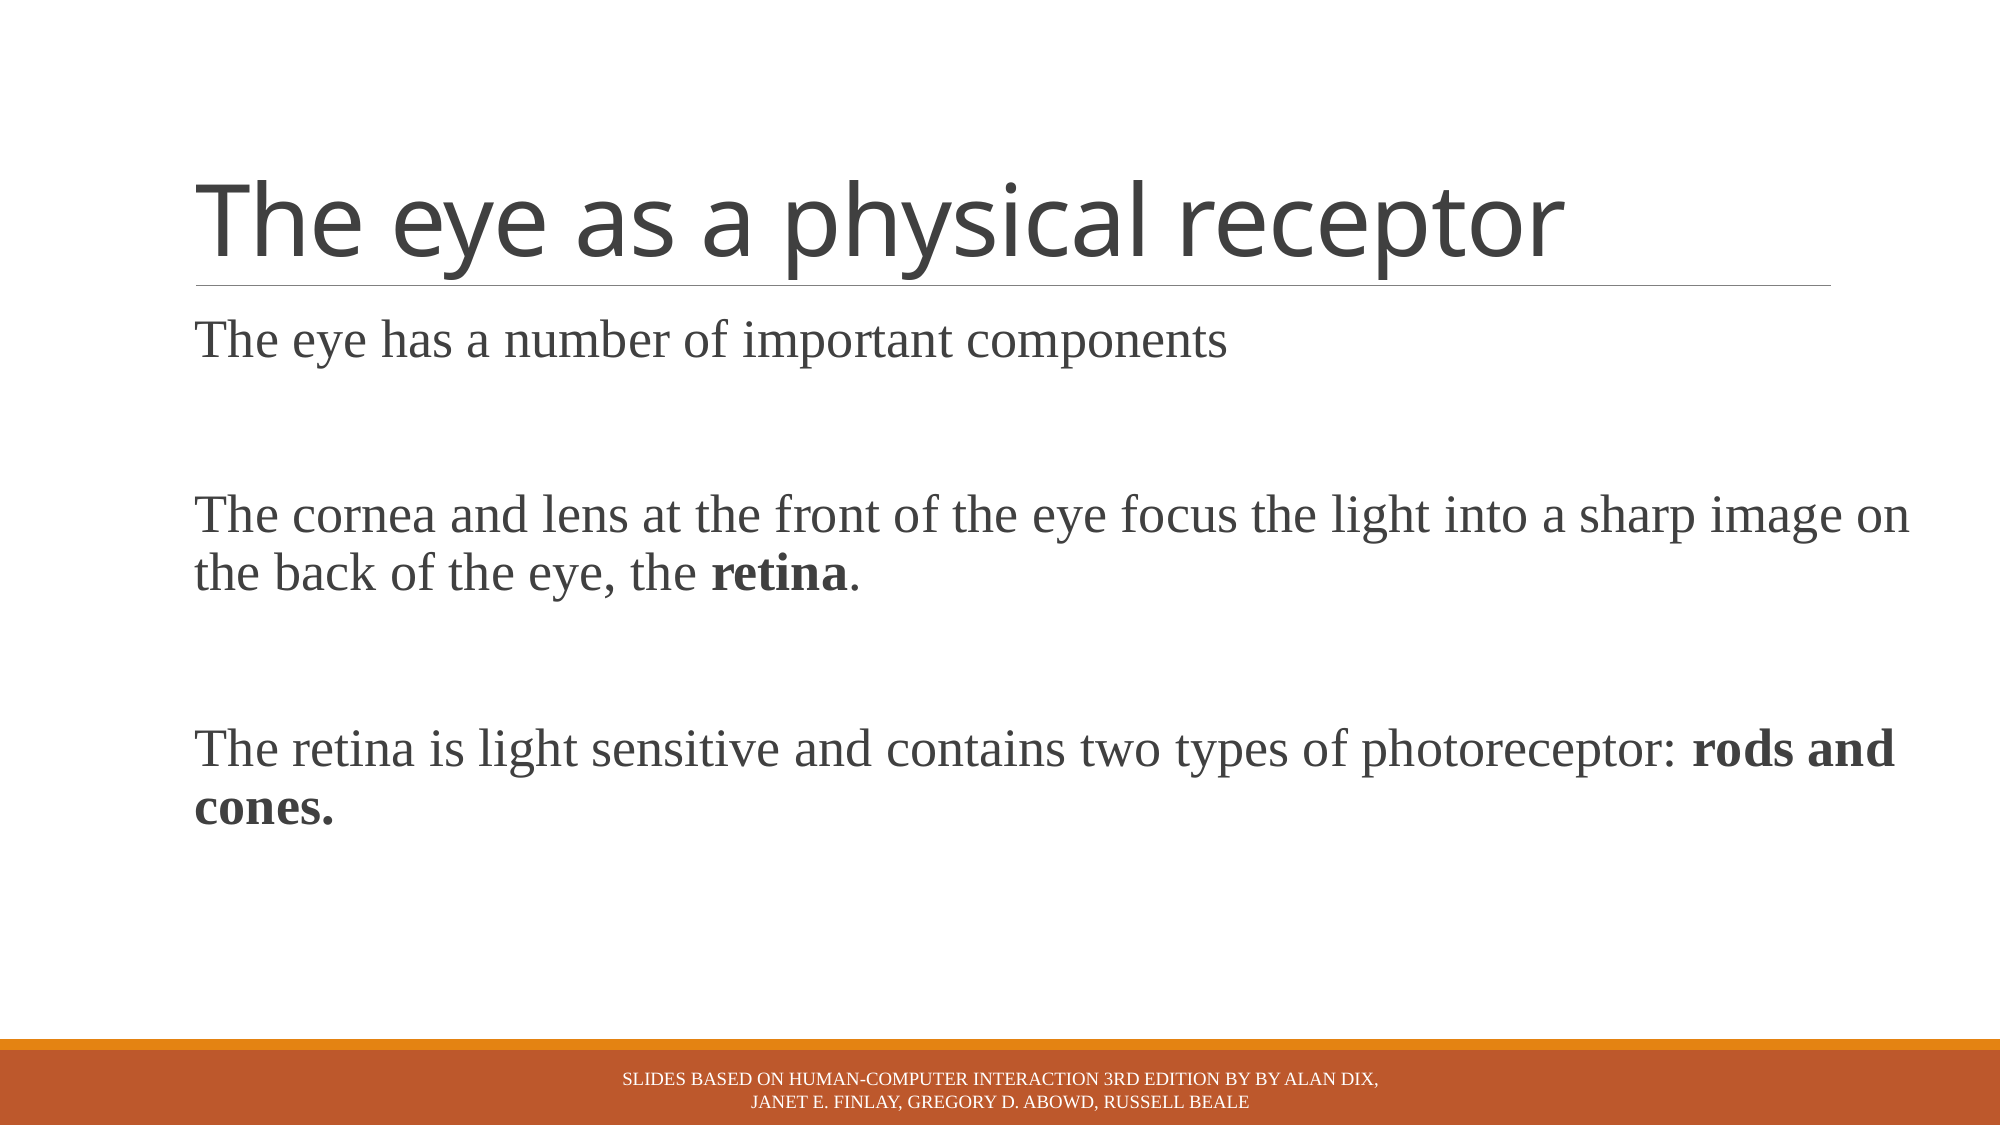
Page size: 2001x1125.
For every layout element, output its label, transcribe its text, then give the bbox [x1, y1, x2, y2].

title The eye as a physical receptor [179, 47, 1830, 285]
list The eye has a number of important components The cornea and lens at the front of the eye focus the light into a sharp image on the back of the eye, the retina. The retina is light sensitive and contains two types of photoreceptor: rods and cones. [179, 302, 1945, 1012]
footer Slides based on Human-Computer Interaction 3rd Edition by by Alan Dix, Janet E. Finlay, Gregory D. Abowd, Russell Beale [604, 1059, 1396, 1120]
